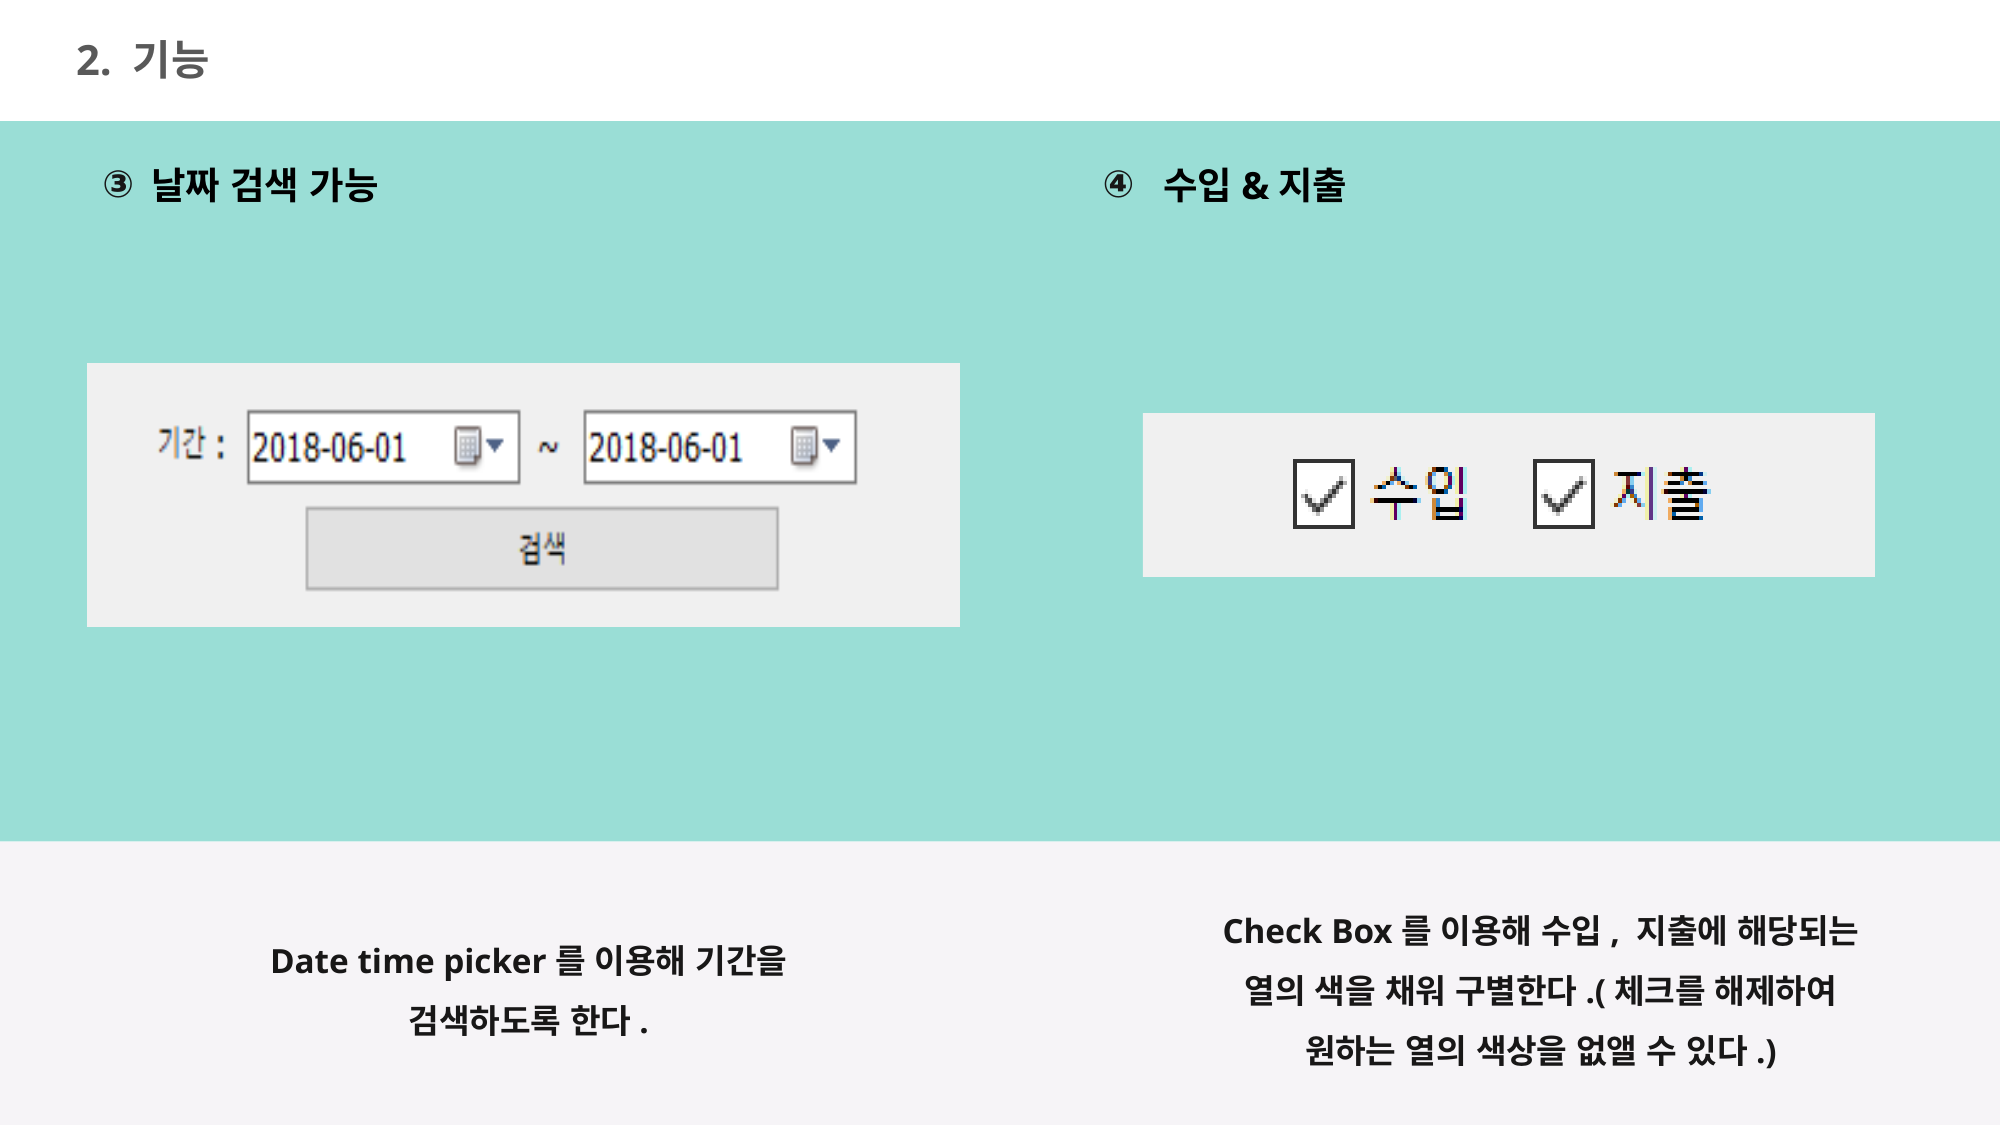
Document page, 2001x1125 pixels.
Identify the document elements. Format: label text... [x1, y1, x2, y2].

picture [87, 363, 960, 627]
text_box 날짜 검색 가능 [136, 154, 431, 215]
text_box [0, 120, 2000, 842]
text_box 2. 기능 [61, 25, 225, 91]
text_box ③ [87, 152, 161, 213]
picture [1142, 413, 1875, 577]
text_box Date time picker를 이용해 기간을 검색하도록 한다. [243, 913, 815, 1048]
text_box Check Box를 이용해 수입, 지출에 해당되는 열의 색을 채워 구별한다.(체크를 해제하여 원하는 열의 색상을 없앨 수 있다.) [1185, 882, 1897, 1078]
text_box [0, 842, 2000, 1125]
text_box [1087, 152, 1599, 216]
